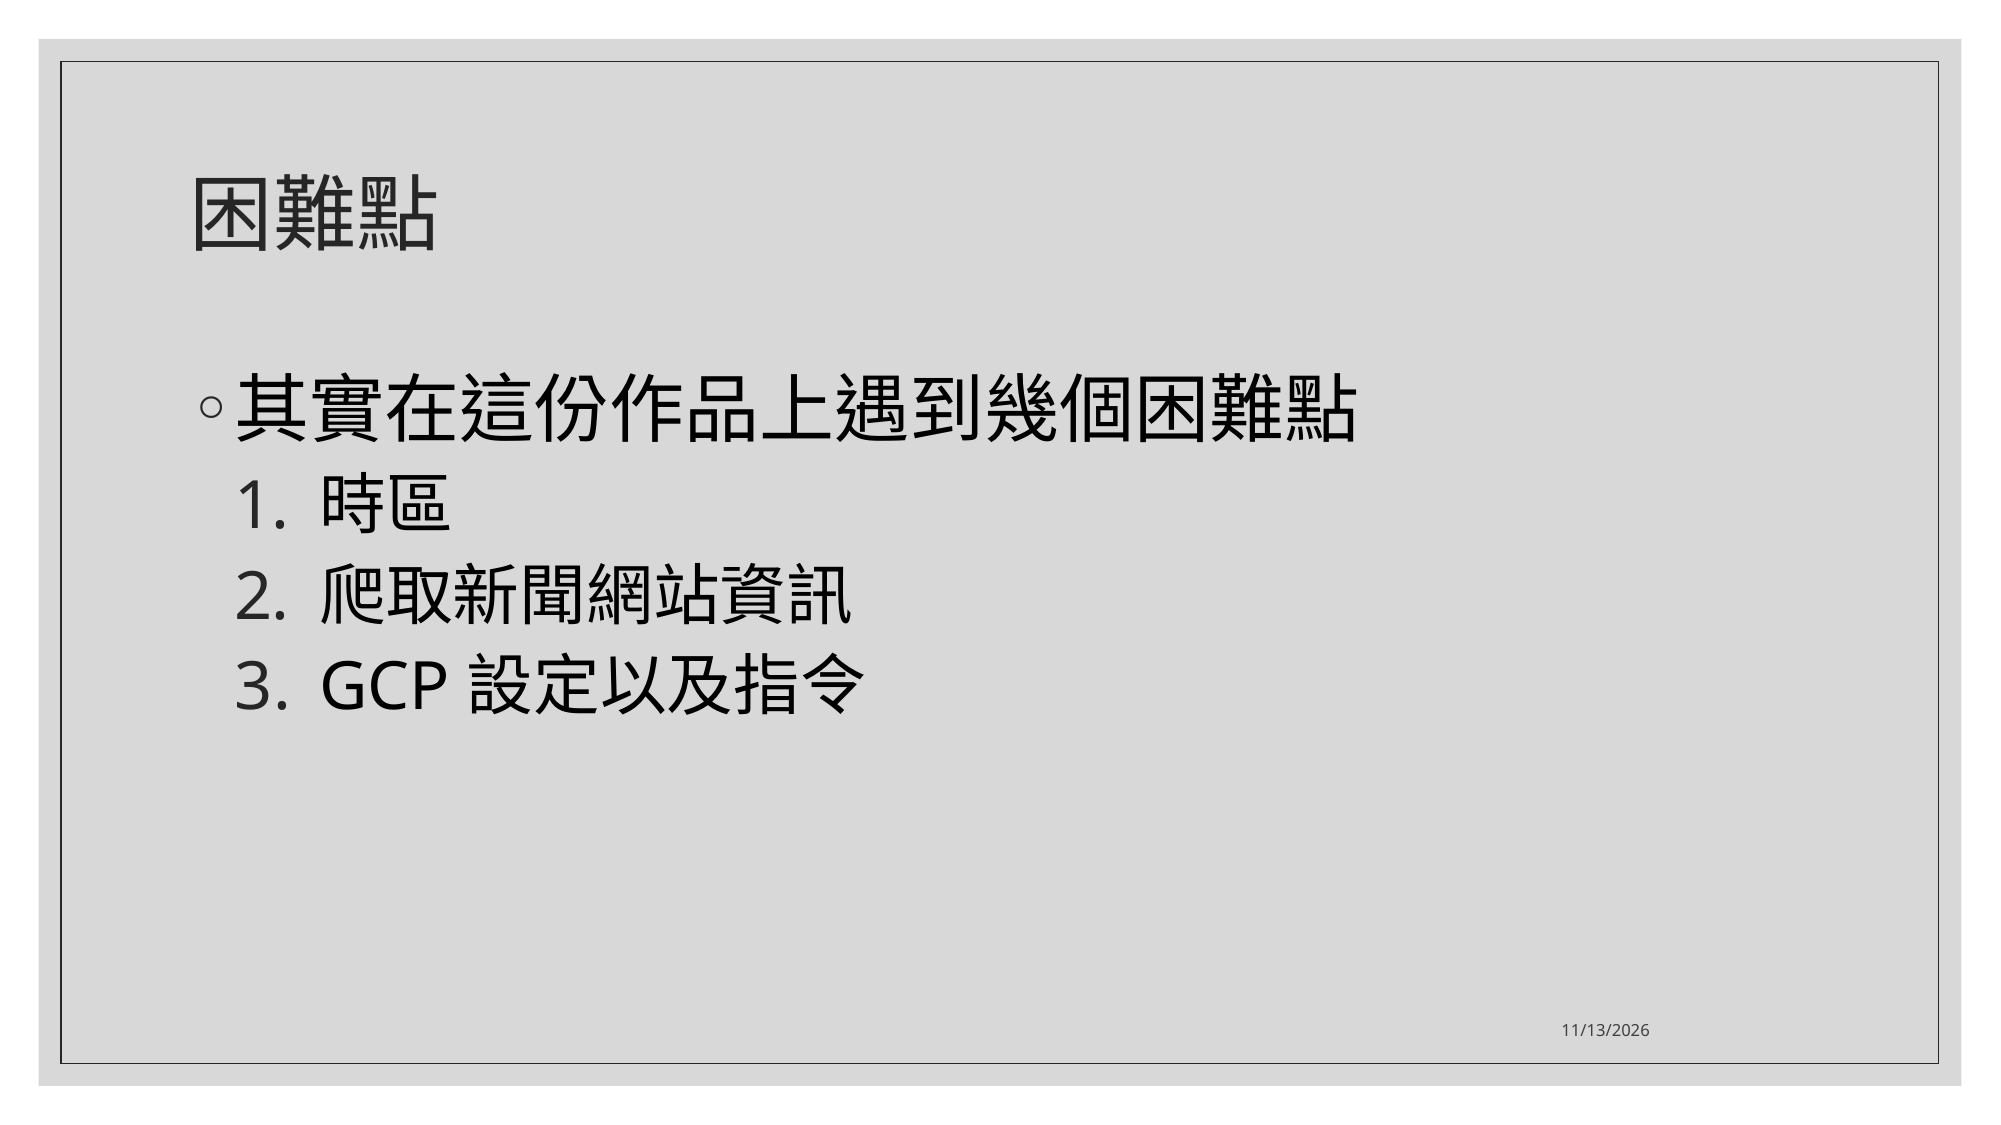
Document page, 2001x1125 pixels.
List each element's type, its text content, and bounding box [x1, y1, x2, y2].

title 困難點 [174, 105, 1825, 331]
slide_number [1190, 990, 1665, 1050]
list 其實在這份作品上遇到幾個困難點 時區 爬取新聞網站資訊 GCP設定以及指令 [174, 345, 1825, 977]
